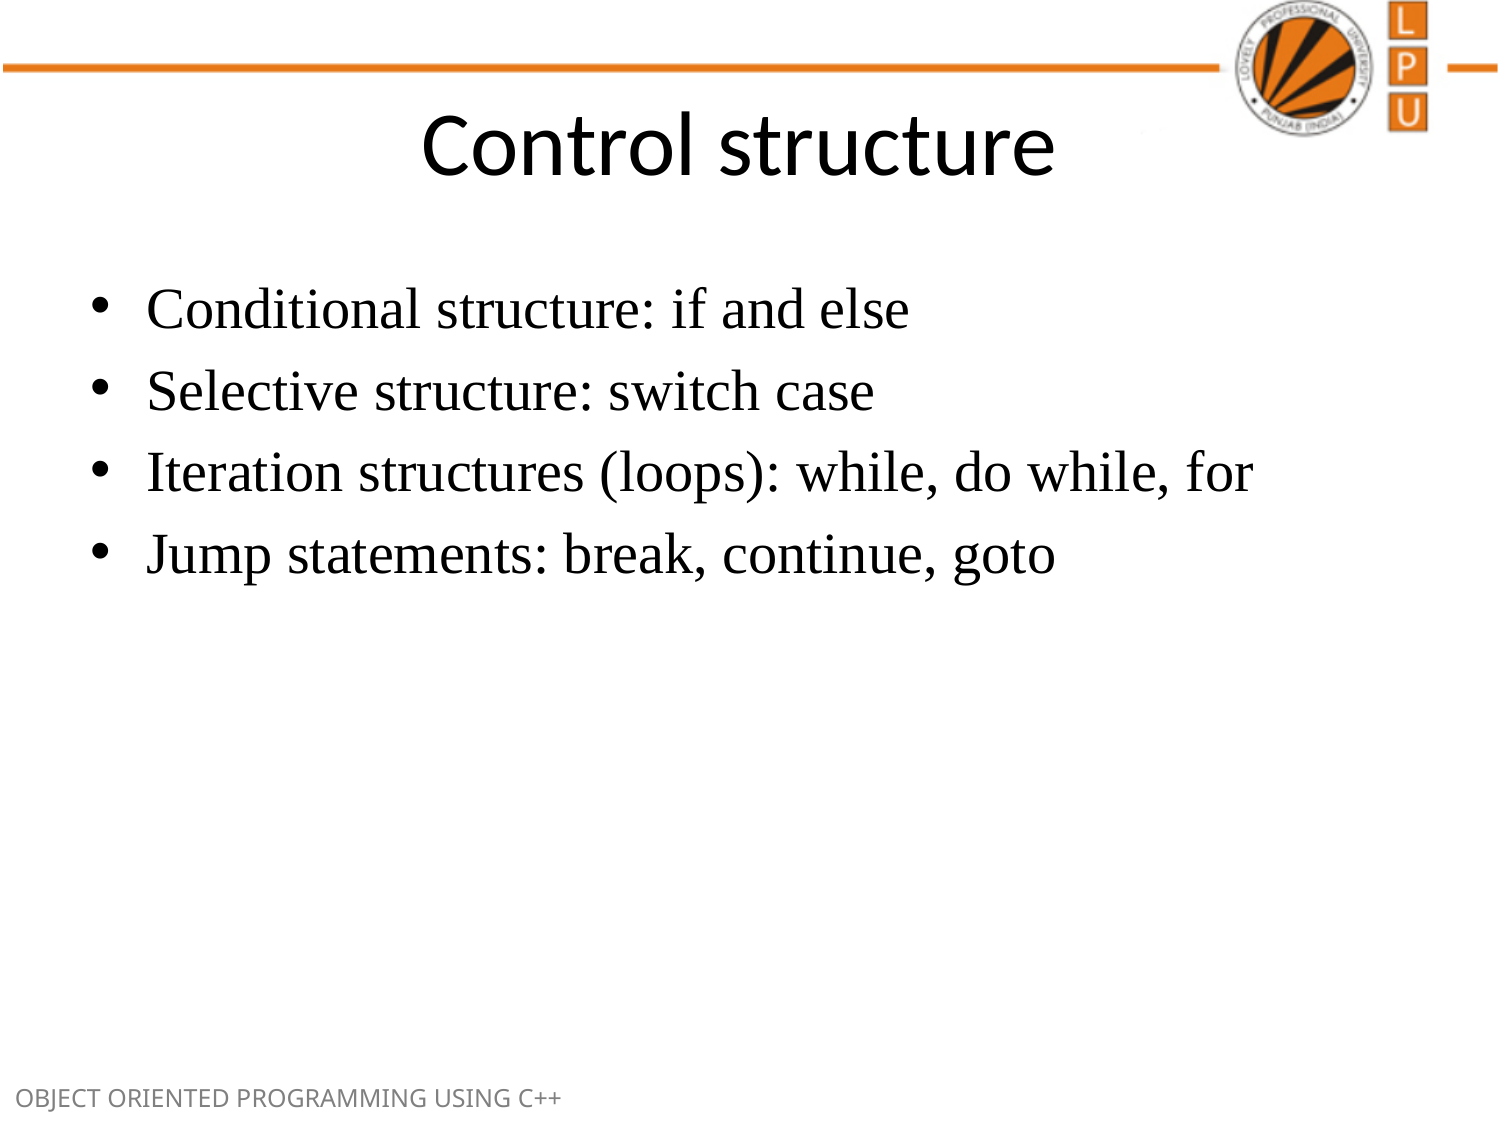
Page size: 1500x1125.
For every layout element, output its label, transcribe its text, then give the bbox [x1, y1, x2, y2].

picture [3, 0, 1500, 155]
list Conditional structure: if and else Selective structure: switch case Iteration structures (loops): while, do while, for Jump statements: break, continue, goto [75, 262, 1425, 1005]
title Control structure [75, 45, 1425, 233]
